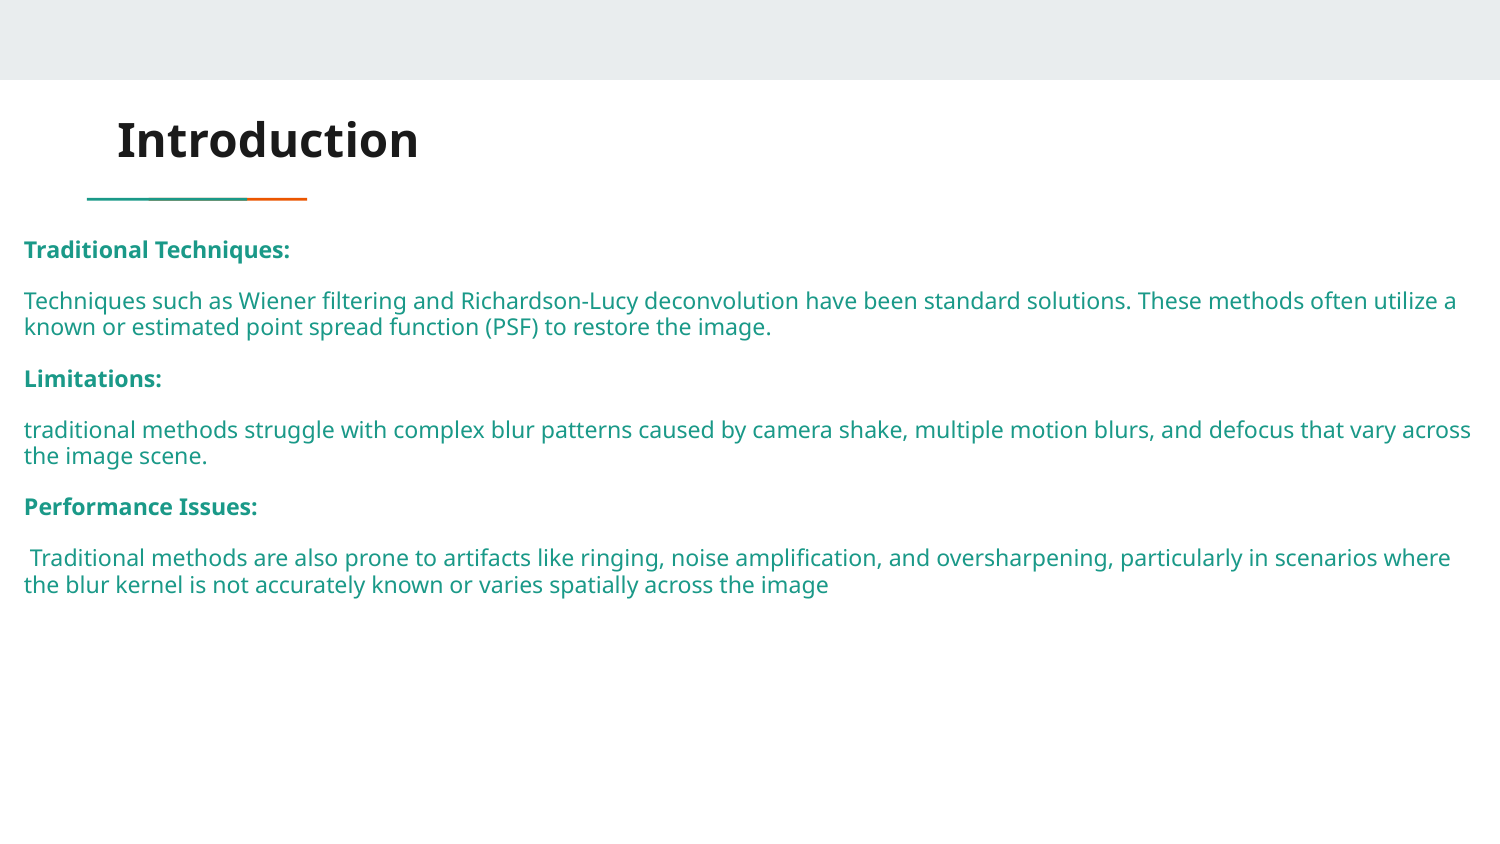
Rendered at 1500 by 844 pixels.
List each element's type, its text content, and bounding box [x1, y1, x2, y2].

list Traditional Techniques: Techniques such as Wiener filtering and Richardson-Lucy deconvolution have been standard solutions. These methods often utilize a known or estimated point spread function (PSF) to restore the image. Limitations: traditional methods struggle with complex blur patterns caused by camera shake, multiple motion blurs, and defocus that vary across the image scene. Performance Issues: Traditional methods are also prone to artifacts like ringing, noise amplification, and oversharpening, particularly in scenarios where the blur kernel is not accurately known or varies spatially across the image [8, 222, 1490, 777]
title Introduction [102, 94, 1364, 183]
